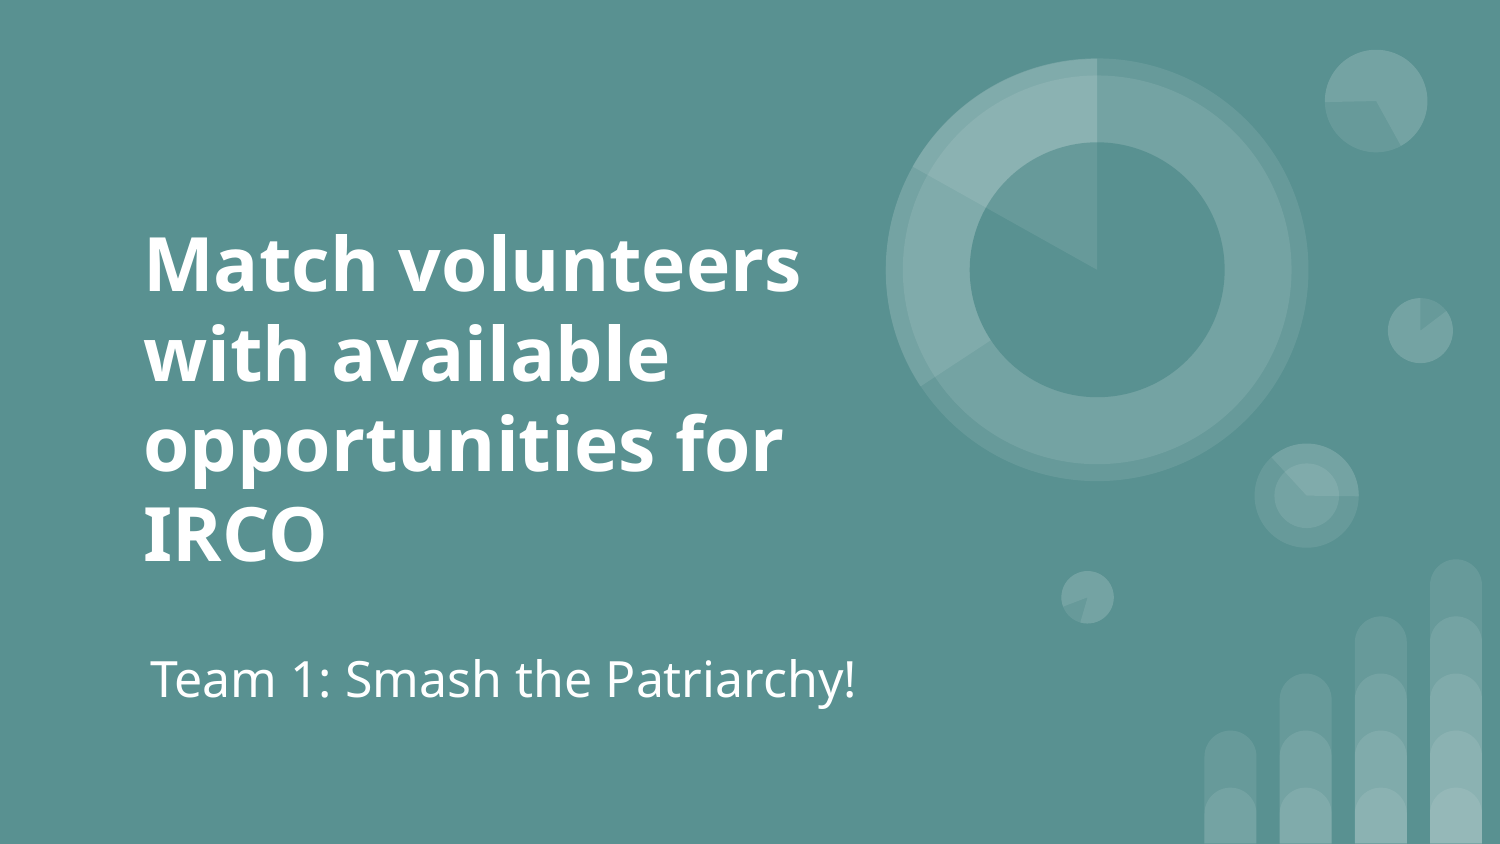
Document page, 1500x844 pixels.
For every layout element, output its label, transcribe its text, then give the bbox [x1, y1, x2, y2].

subtitle Team 1: Smash the Patriarchy! [135, 632, 966, 747]
title Match volunteers with available opportunities for IRCO [128, 242, 998, 551]
